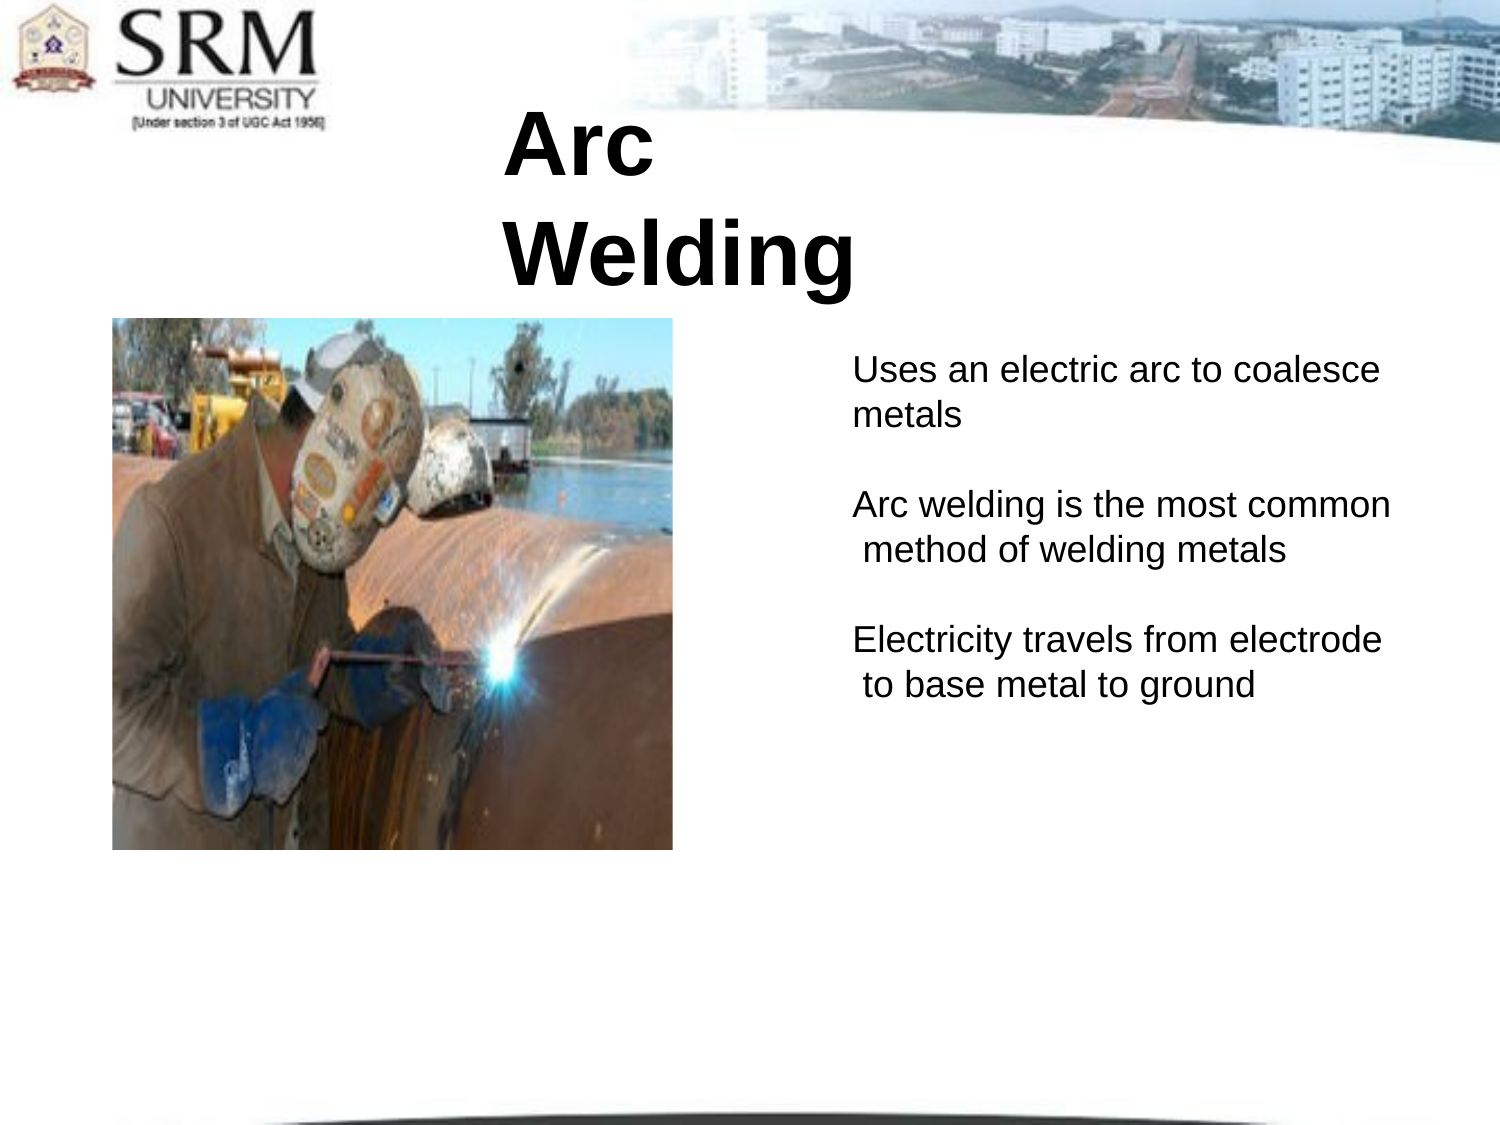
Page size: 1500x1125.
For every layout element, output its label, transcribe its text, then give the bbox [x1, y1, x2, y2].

text_box Uses an electric arc to coalesce metals Arc welding is the most common method of welding metals Electricity travels from electrode to base metal to ground [850, 343, 1393, 706]
picture [0, 0, 1500, 1125]
text_box [112, 318, 673, 850]
title Arc Welding [500, 81, 999, 304]
